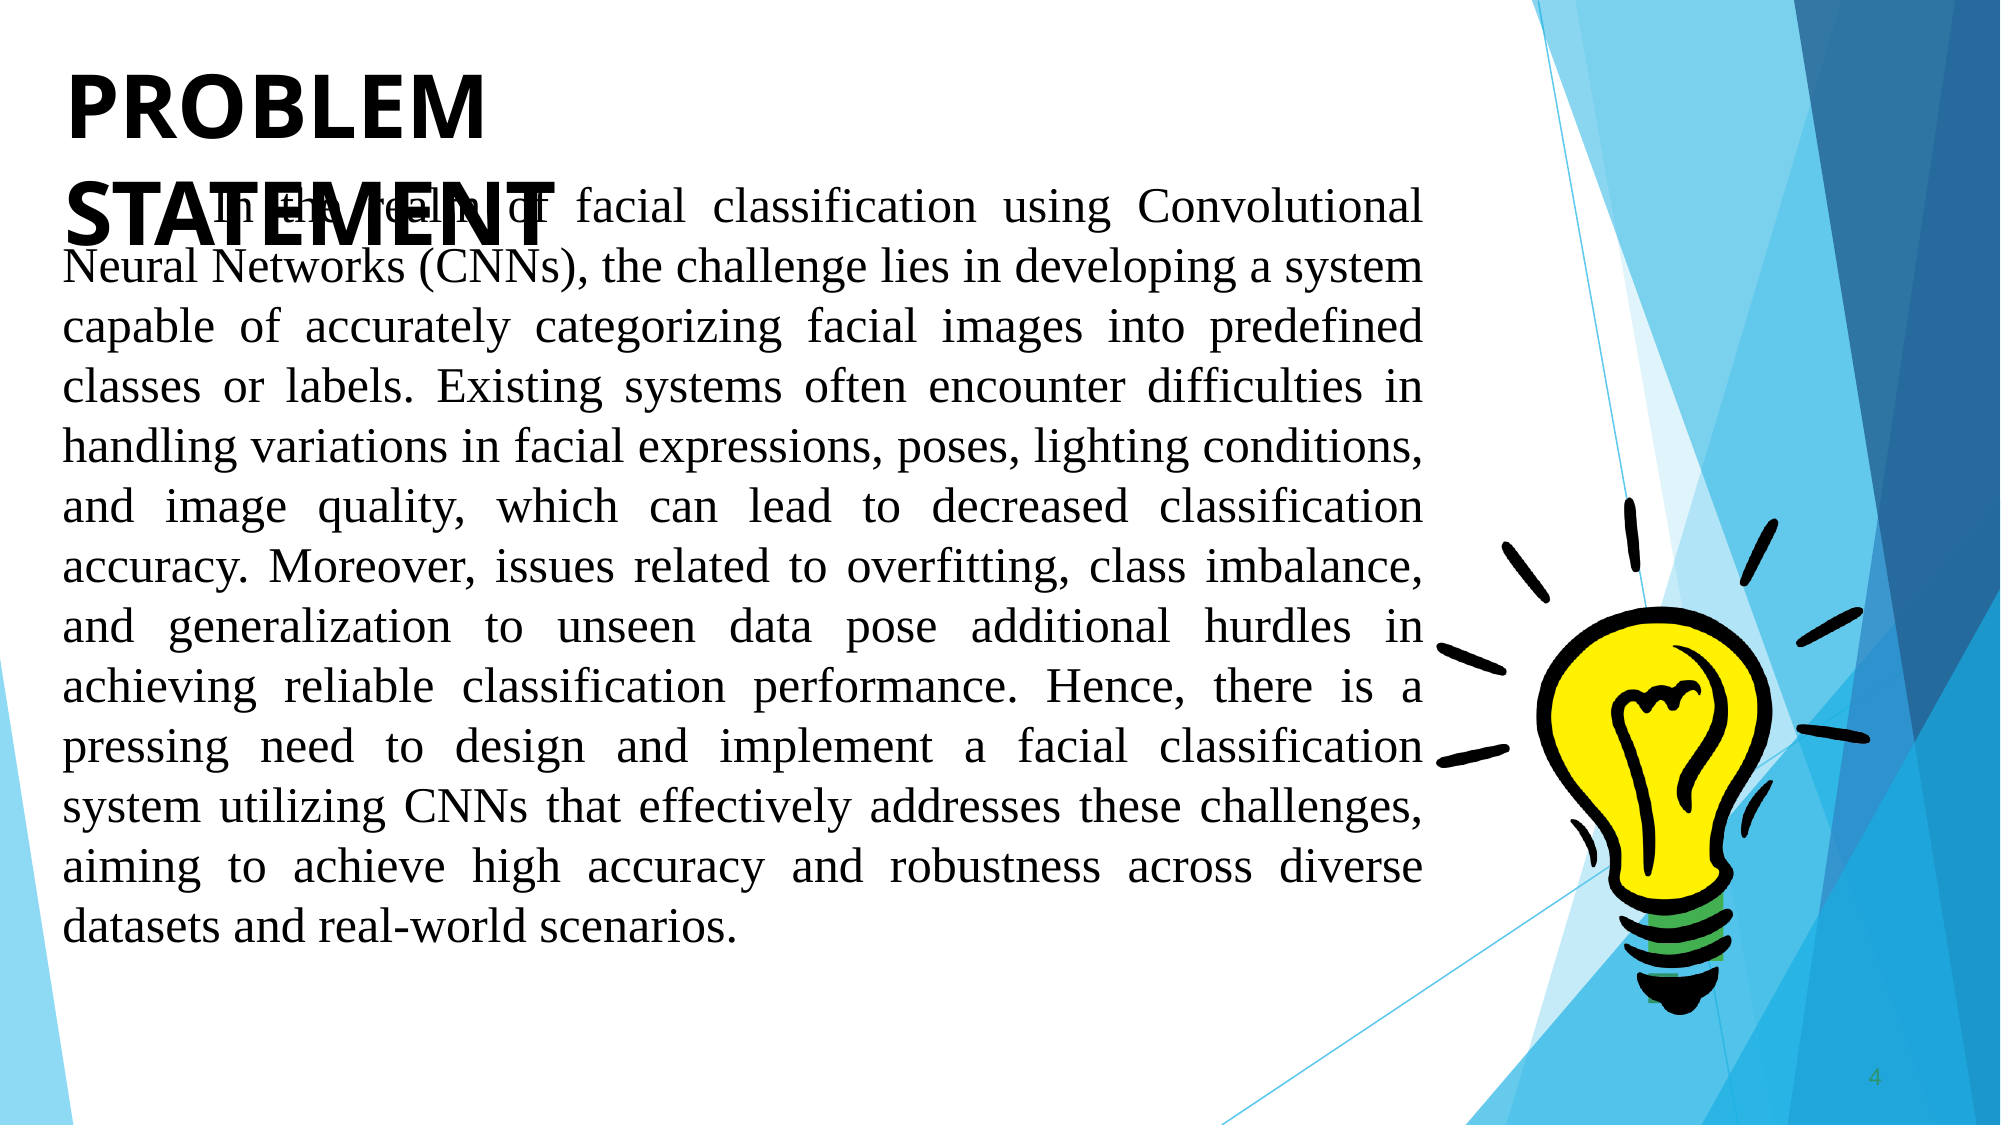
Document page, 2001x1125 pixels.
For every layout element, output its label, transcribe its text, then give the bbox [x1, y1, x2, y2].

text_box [1424, 487, 1879, 1023]
slide_number 4 [1849, 1061, 1890, 1125]
text_box In the realm of facial classification using Convolutional Neural Networks (CNNs), the challenge lies in developing a system capable of accurately categorizing facial images into predefined classes or labels. Existing systems often encounter difficulties in handling variations in facial expressions, poses, lighting conditions, and image quality, which can lead to decreased classification accuracy. Moreover, issues related to overfitting, class imbalance, and generalization to unseen data pose additional hurdles in achieving reliable classification performance. Hence, there is a pressing need to design and implement a facial classification system utilizing CNNs that effectively addresses these challenges, aiming to achieve high accuracy and robustness across diverse datasets and real-world scenarios. [62, 168, 1425, 957]
title PROBLEM STATEMENT [62, 47, 988, 168]
